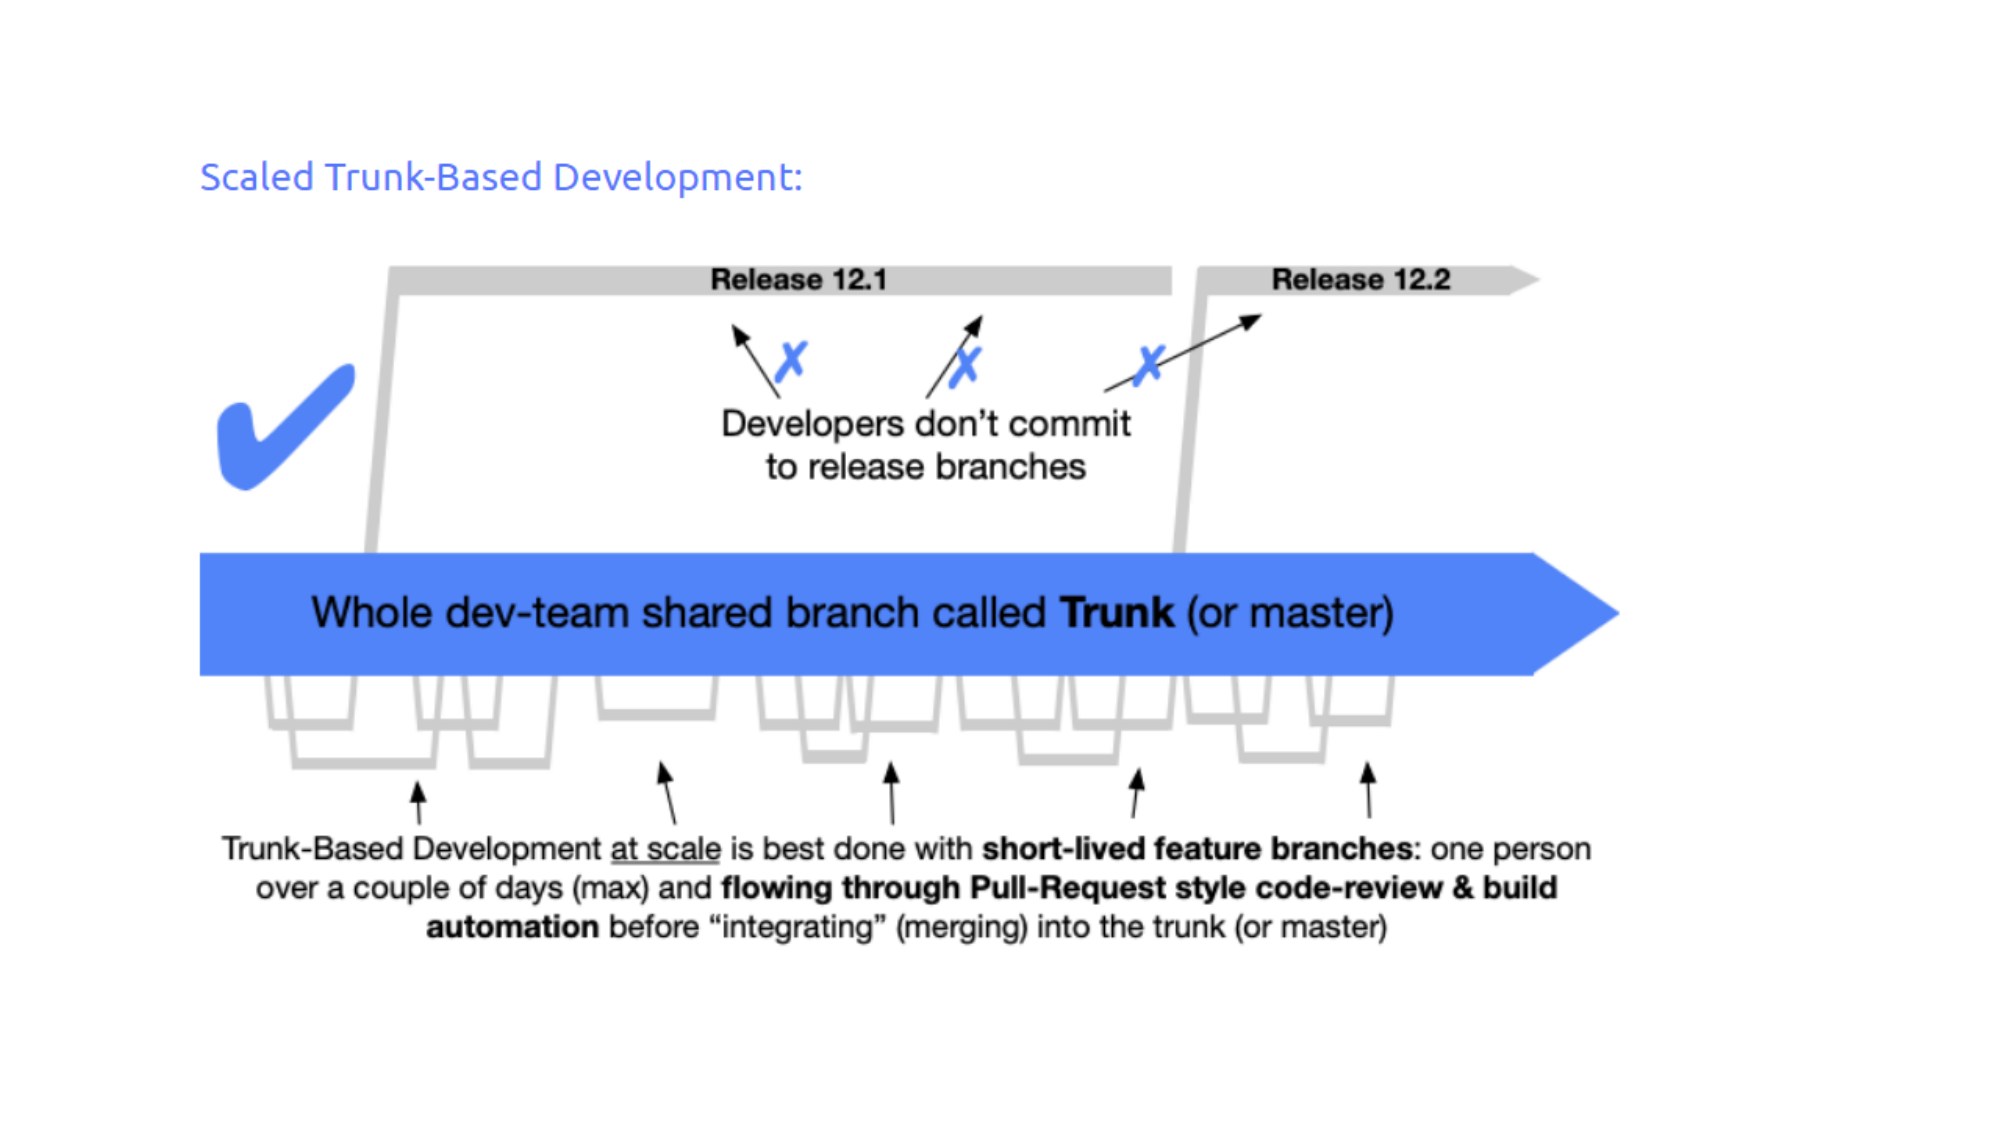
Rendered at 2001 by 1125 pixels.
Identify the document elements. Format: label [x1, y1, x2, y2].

picture [183, 128, 1817, 997]
